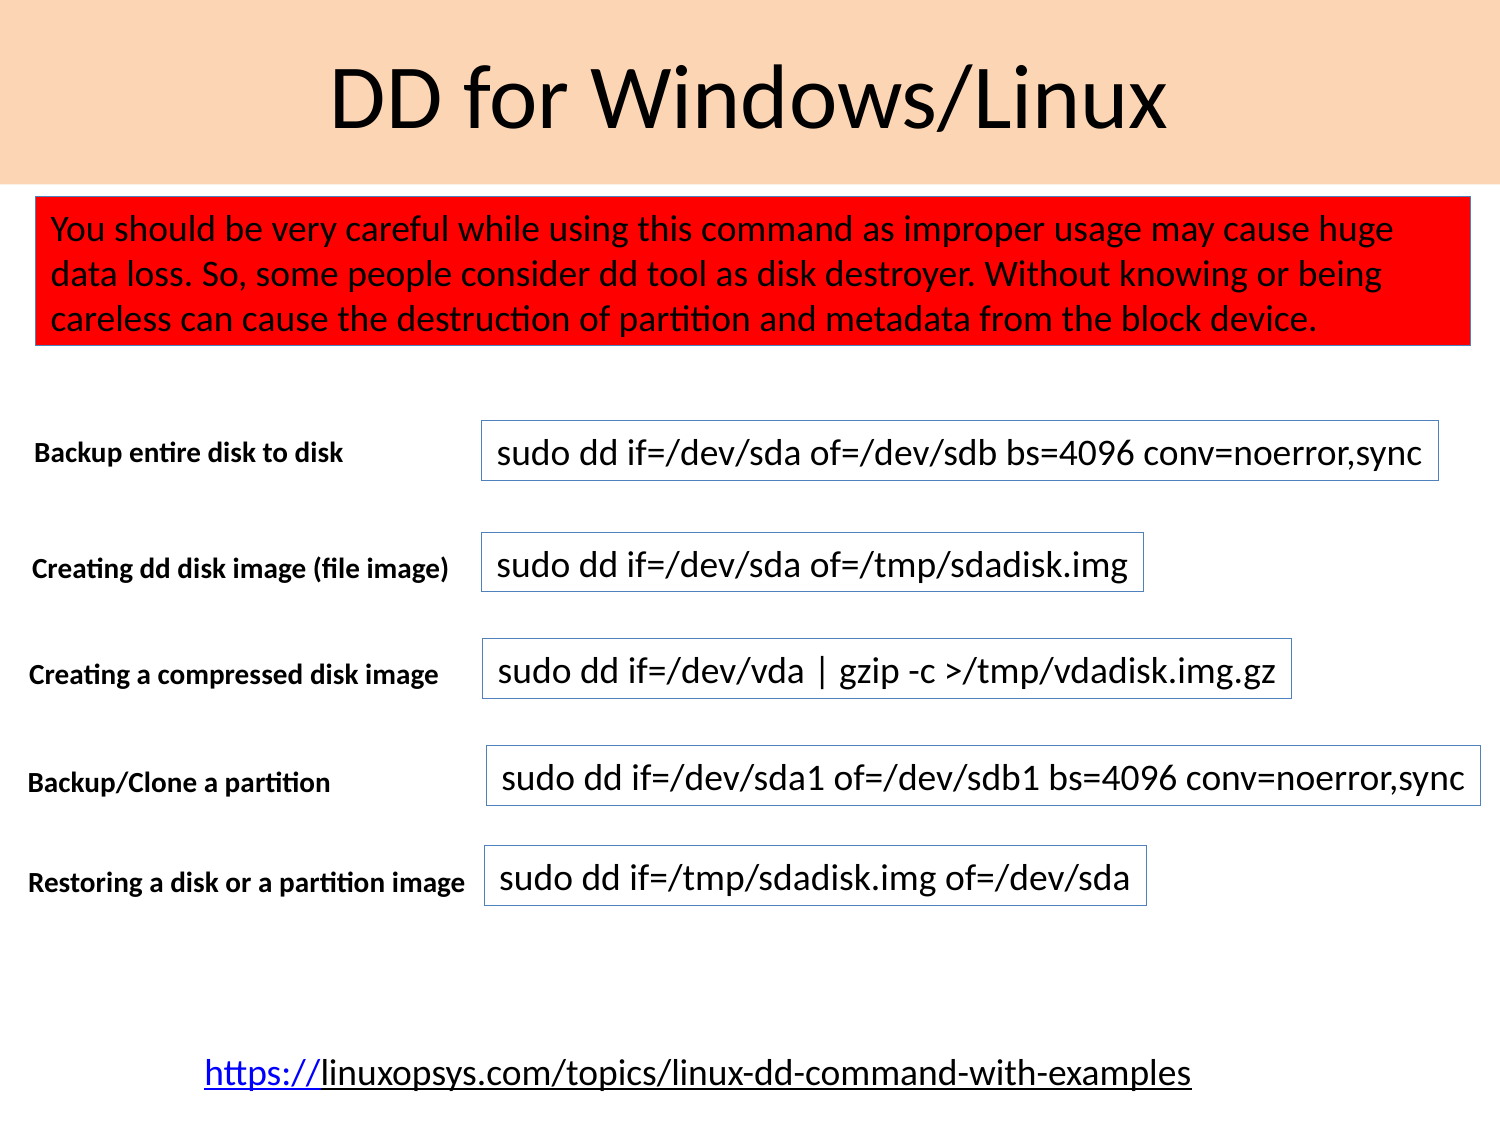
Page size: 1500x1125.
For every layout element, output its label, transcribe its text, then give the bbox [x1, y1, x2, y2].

text_box https://linuxopsys.com/topics/linux-dd-command-with-examples [189, 1040, 1216, 1100]
text_box Creating dd disk image (file image) [17, 542, 465, 592]
title DD for Windows/Linux [0, 0, 1500, 185]
text_box Backup entire disk to disk [19, 425, 359, 476]
text_box sudo dd if=/dev/sda1 of=/dev/sdb1 bs=4096 conv=noerror,sync [486, 745, 1481, 806]
text_box sudo dd if=/dev/vda | gzip -c >/tmp/vdadisk.img.gz [482, 638, 1292, 699]
text_box Backup/Clone a partition [12, 755, 347, 806]
text_box Creating a compressed disk image [14, 647, 455, 698]
text_box Restoring a disk or a partition image [13, 856, 481, 906]
text_box You should be very careful while using this command as improper usage may cause huge data loss. So, some people consider dd tool as disk destroyer. Without knowing or being careless can cause the destruction of partition and metadata from the block device. [35, 196, 1471, 346]
text_box sudo dd if=/dev/sda of=/dev/sdb bs=4096 conv=noerror,sync [481, 420, 1439, 481]
text_box sudo dd if=/dev/sda of=/tmp/sdadisk.img [481, 532, 1144, 592]
text_box sudo dd if=/tmp/sdadisk.img of=/dev/sda [484, 845, 1147, 906]
